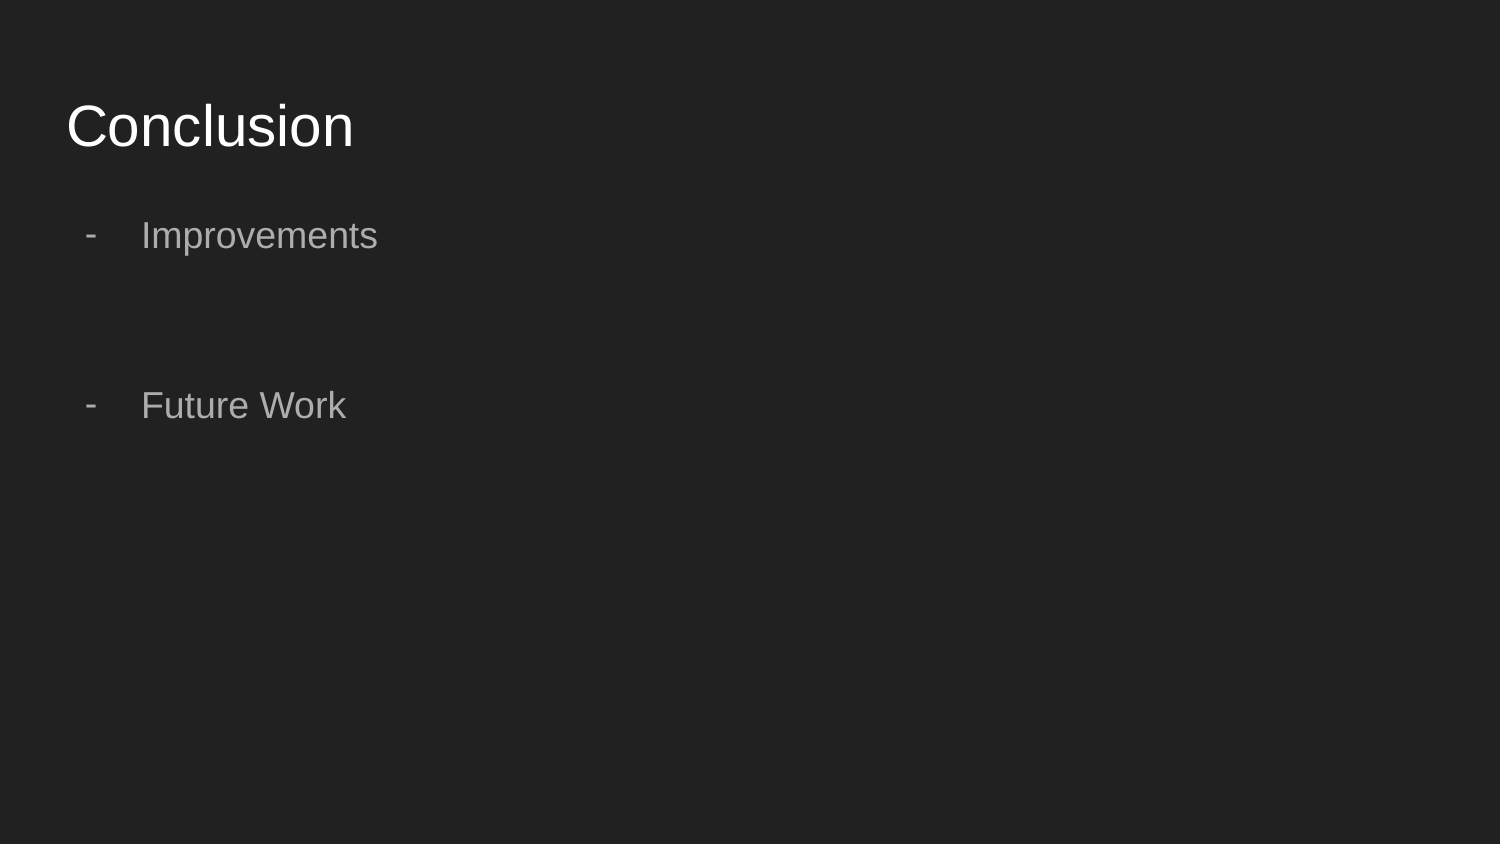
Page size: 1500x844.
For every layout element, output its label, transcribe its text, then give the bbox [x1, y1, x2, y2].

list Improvements Future Work [51, 189, 1449, 750]
title Conclusion [51, 72, 1449, 167]
